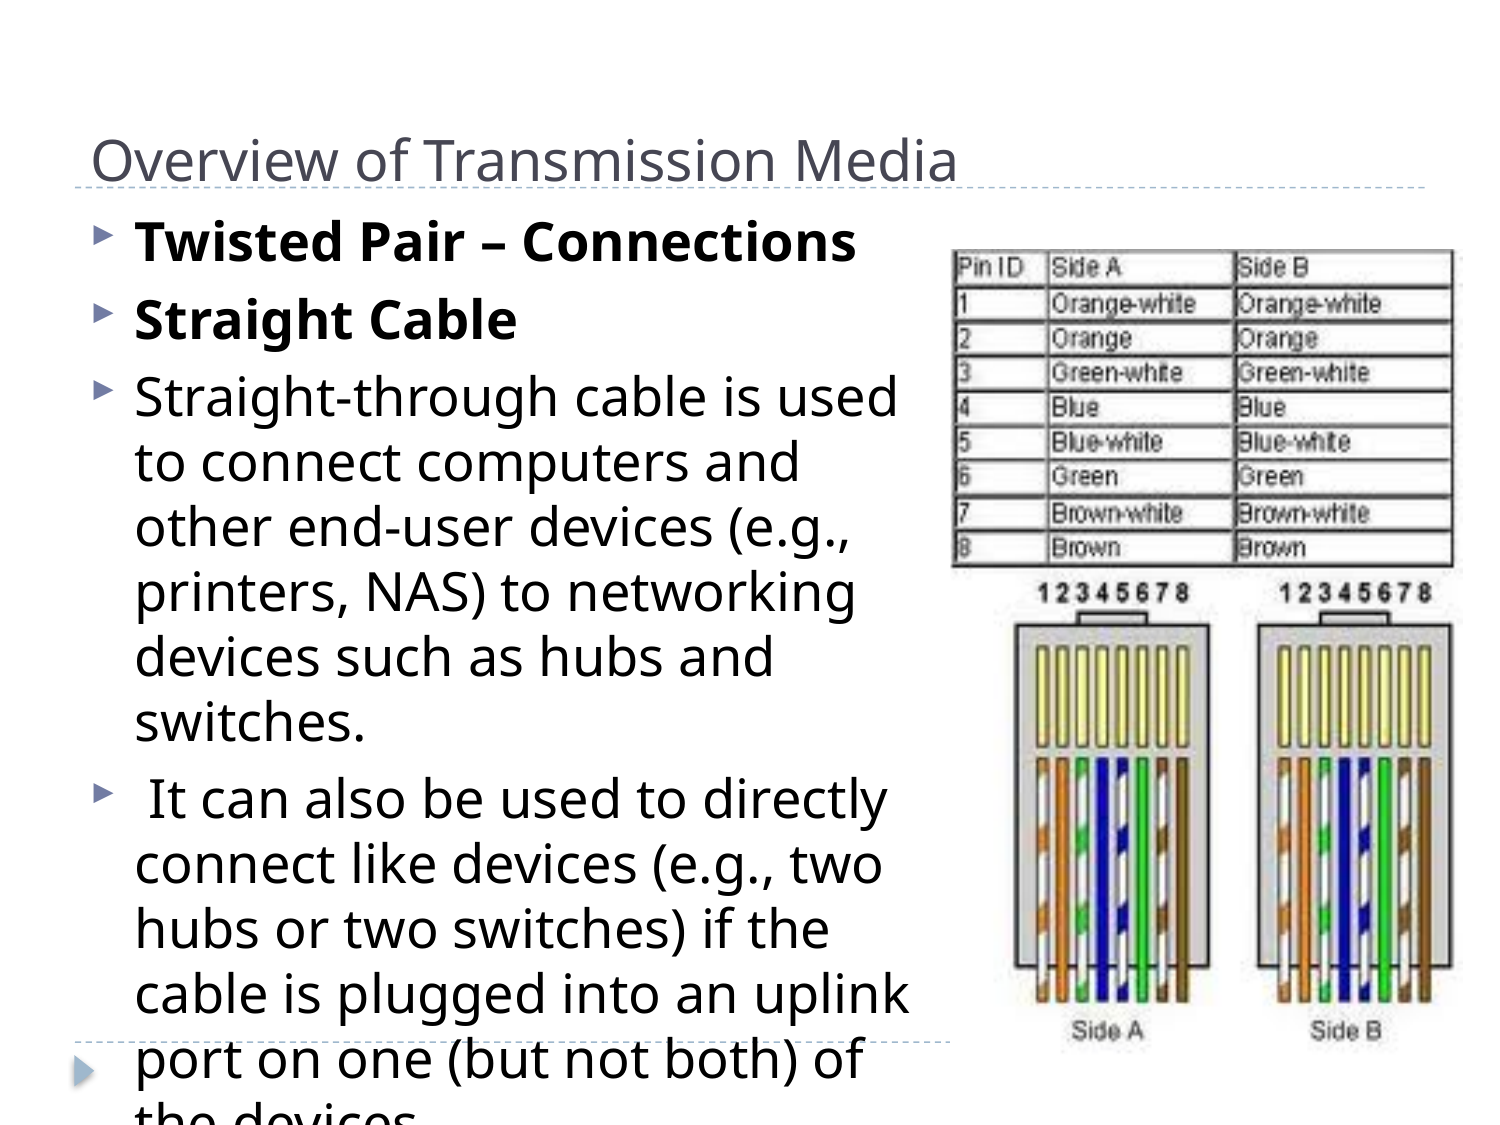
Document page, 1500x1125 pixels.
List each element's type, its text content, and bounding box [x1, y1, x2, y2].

title Overview of Transmission Media [74, 115, 1426, 201]
list Twisted Pair – Connections Straight Cable Straight-through cable is used to connect computers and other end-user devices (e.g., printers, NAS) to networking devices such as hubs and switches. It can also be used to directly connect like devices (e.g., two hubs or two switches) if the cable is plugged into an uplink port on one (but not both) of the devices. [74, 199, 963, 1076]
picture [949, 249, 1463, 1063]
